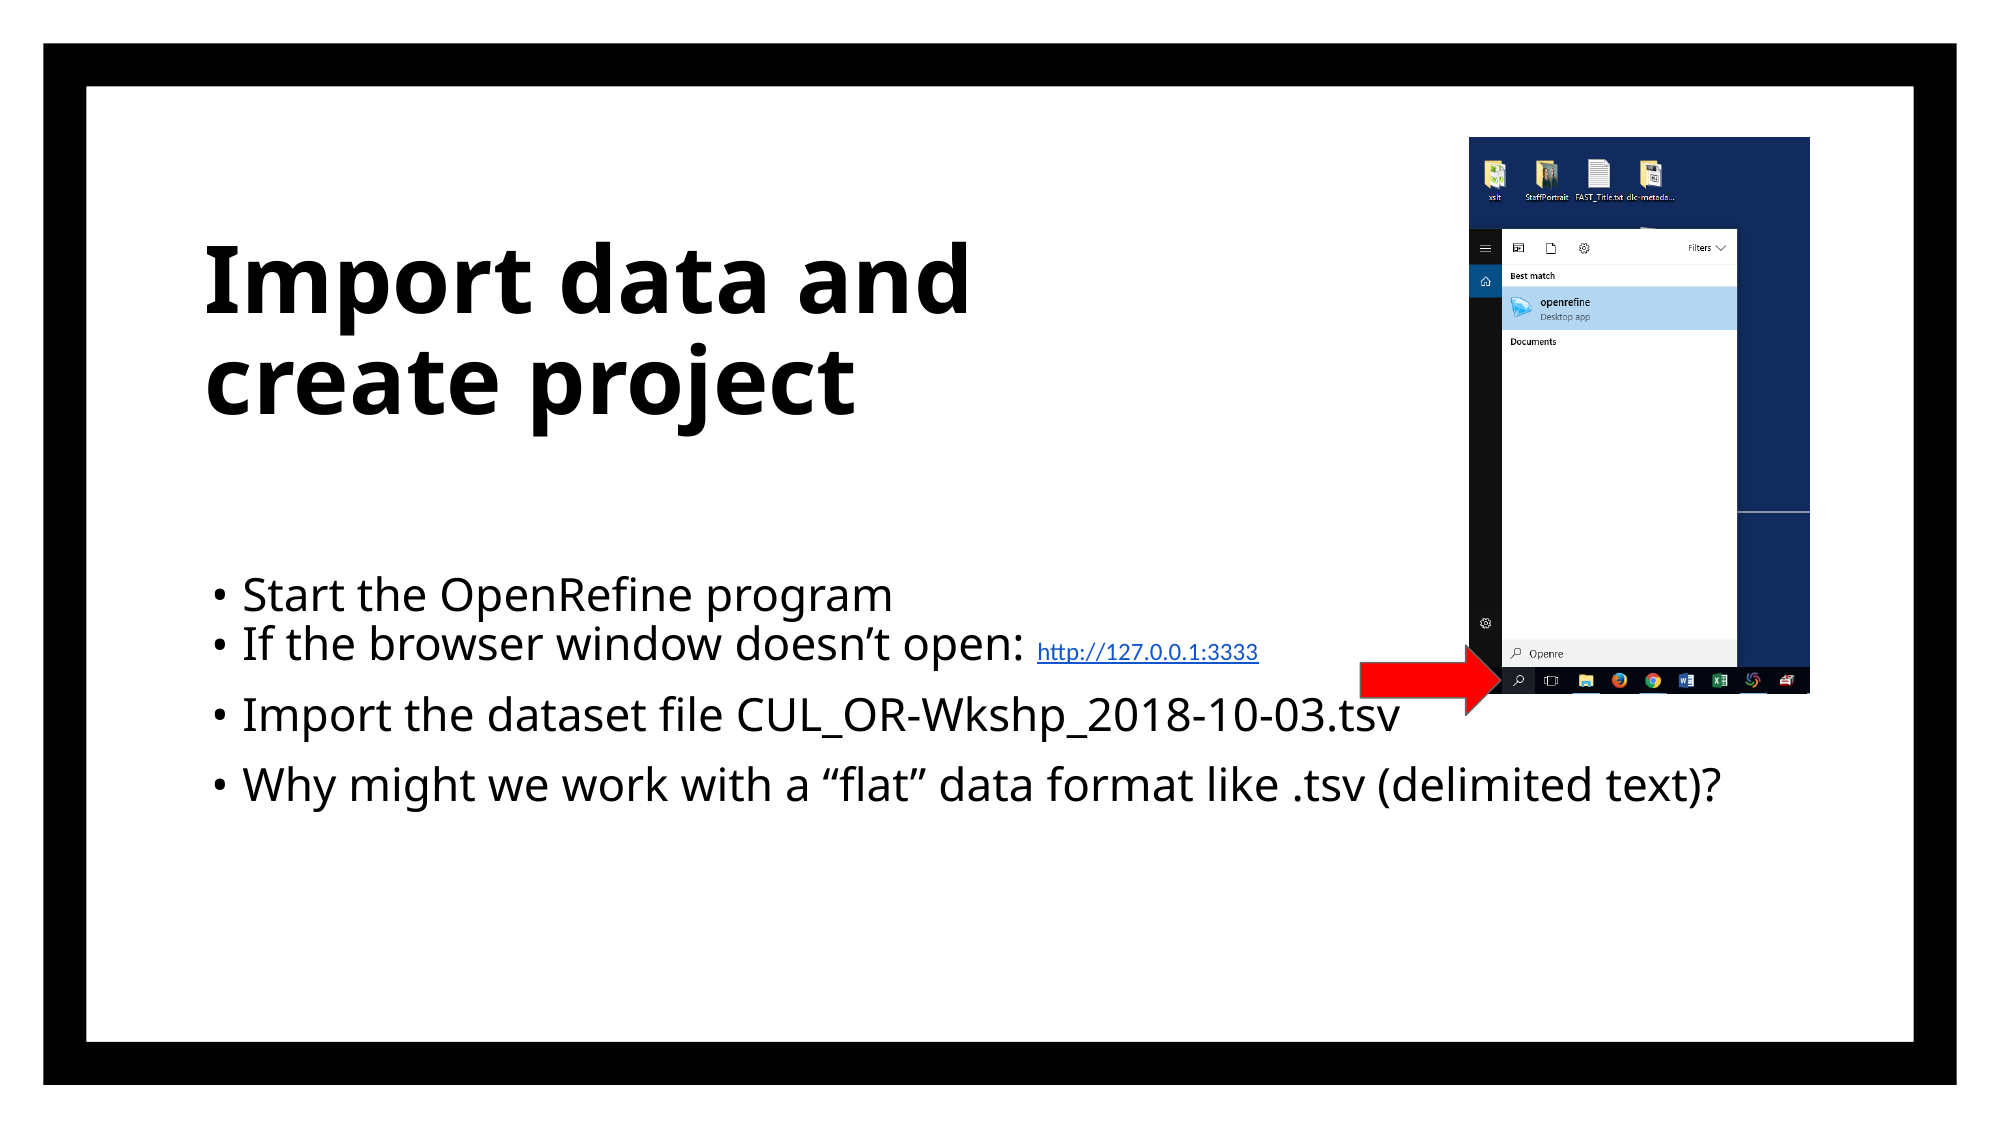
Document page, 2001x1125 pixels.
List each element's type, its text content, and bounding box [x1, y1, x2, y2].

list Start the OpenRefine program If the browser window doesn’t open: http://127.0.0.1:3333 Import the dataset file CUL_OR-Wkshp_2018-10-03.tsv Why might we work with a “flat” data format like .tsv (delimited text)? [190, 564, 1810, 1003]
text_box [1465, 699, 1480, 716]
picture [1468, 137, 1811, 694]
text_box [1360, 662, 1464, 698]
title Import data and create project [190, 185, 1304, 483]
